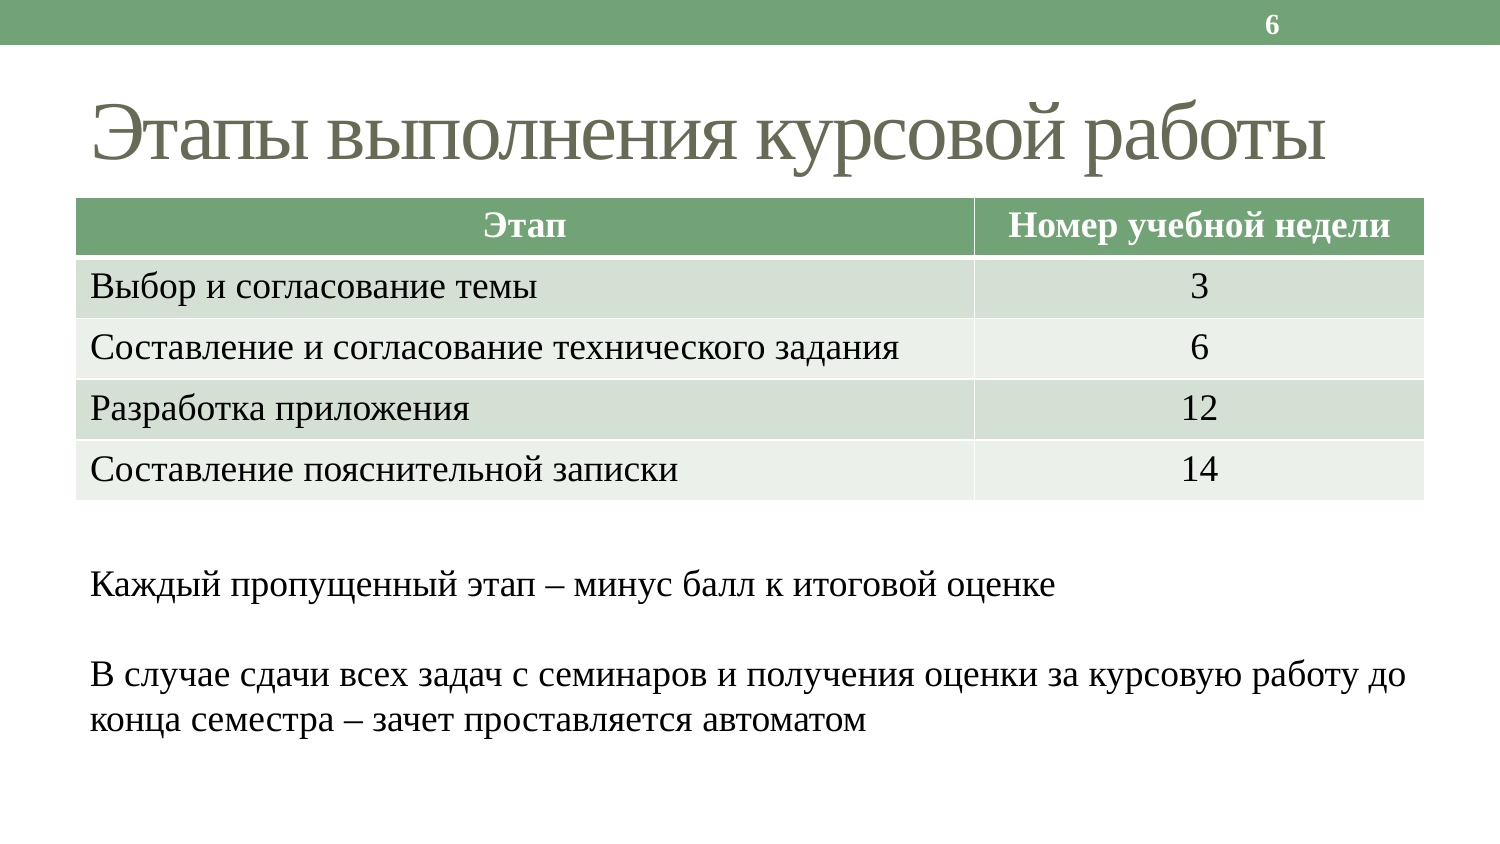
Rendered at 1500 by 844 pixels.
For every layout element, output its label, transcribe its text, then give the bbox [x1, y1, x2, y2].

table_header Этап [76, 198, 974, 255]
slide_number 6 [1250, 2, 1425, 43]
table_cell Составление пояснительной записки [76, 441, 974, 500]
table_cell Составление и согласование технического задания [76, 319, 974, 378]
title Этапы выполнения курсовой работы [75, 65, 1425, 188]
text_box Каждый пропущенный этап – минус балл к итоговой оценке В случае сдачи всех задач с семинаров и получения оценки за курсовую работу до конца семестра – зачет проставляется автоматом [74, 551, 1425, 747]
table_cell 14 [975, 441, 1424, 500]
table_cell 6 [975, 319, 1424, 378]
table_cell Разработка приложения [76, 380, 974, 439]
table_header Номер учебной недели [975, 198, 1424, 255]
table_cell 3 [975, 260, 1424, 318]
table_cell Выбор и согласование темы [76, 260, 974, 318]
table_cell 12 [975, 380, 1424, 439]
